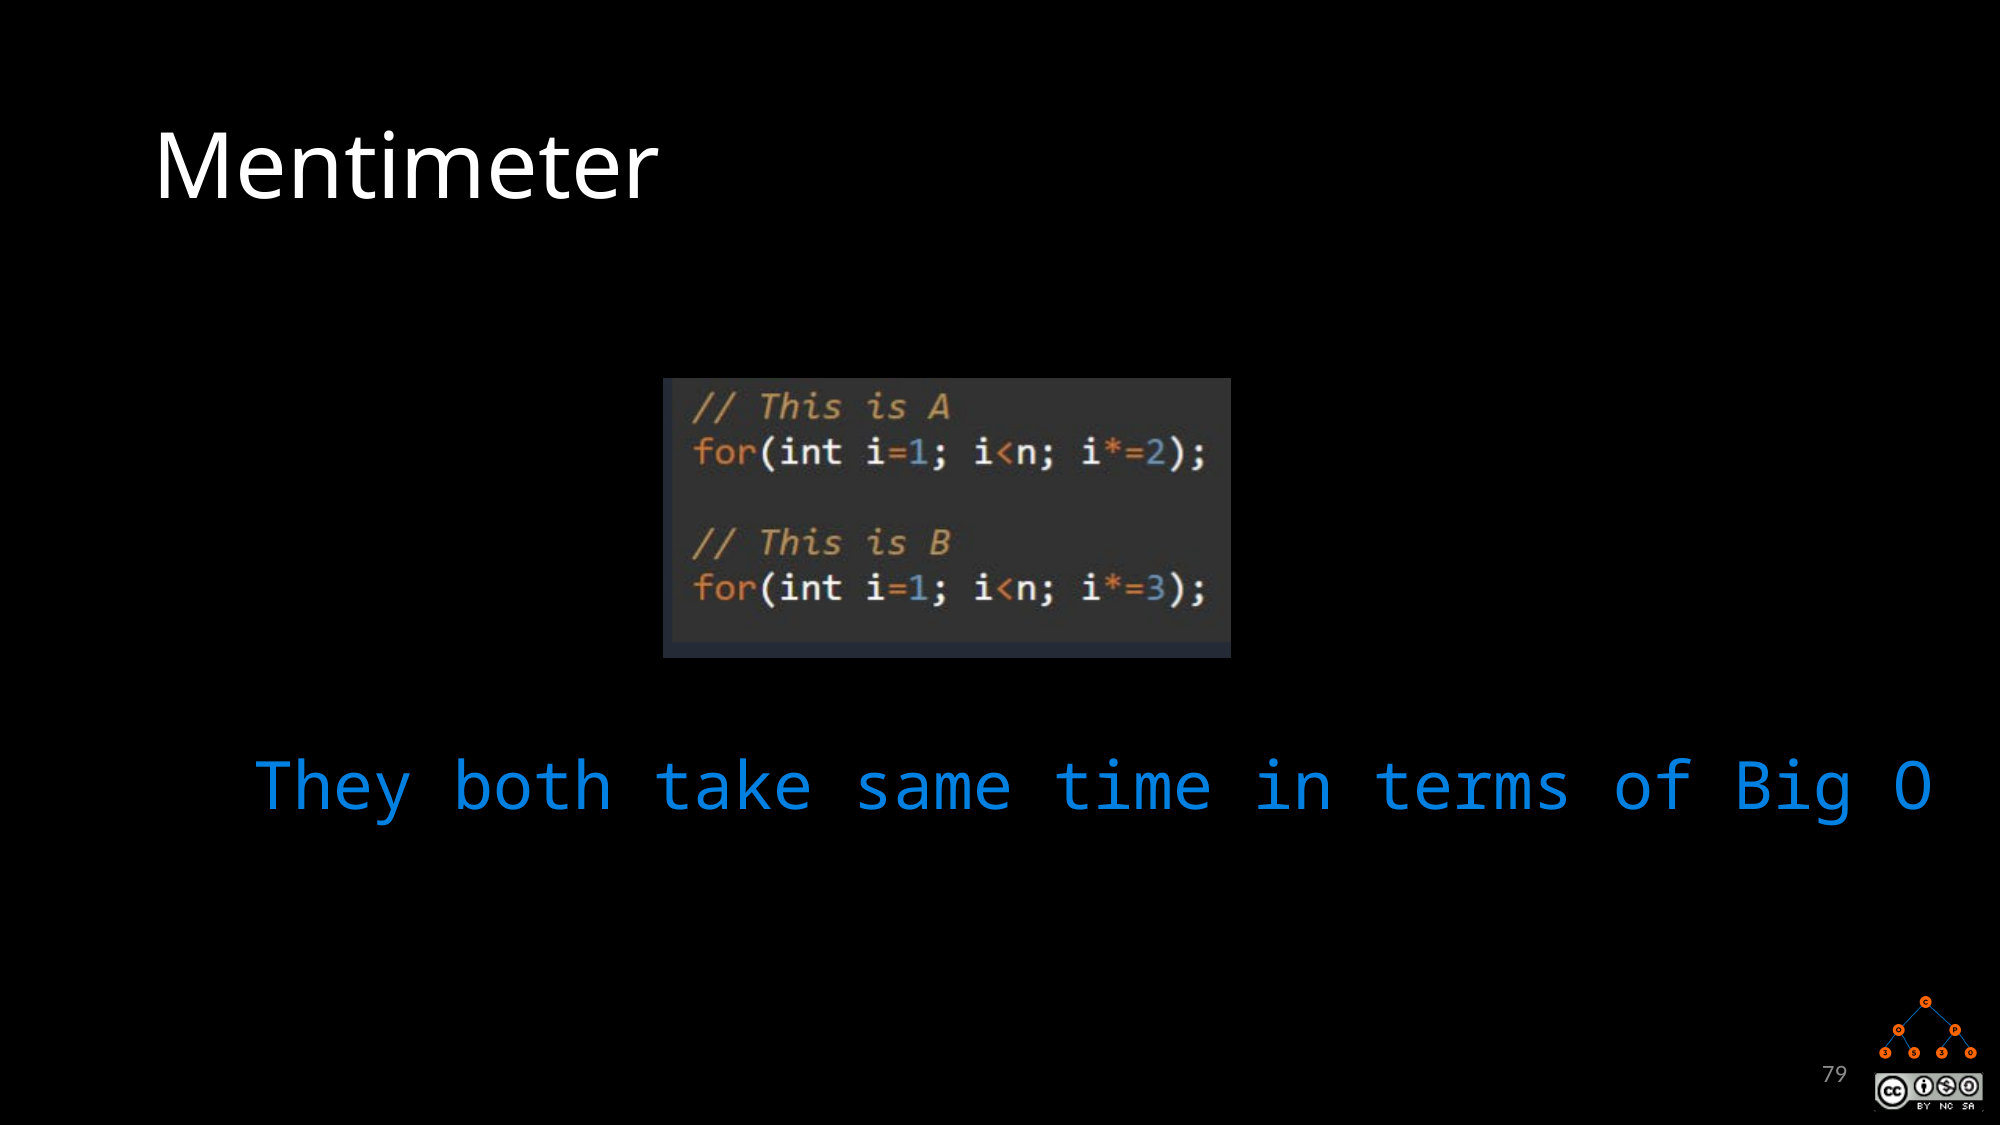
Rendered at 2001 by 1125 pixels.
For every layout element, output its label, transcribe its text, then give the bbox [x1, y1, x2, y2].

slide_number 79 [1412, 1042, 1859, 1103]
picture [663, 378, 1231, 658]
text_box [1859, 988, 1998, 1112]
text_box They both take same time in terms of Big O [238, 735, 2000, 830]
title Mentimeter [137, 59, 1863, 278]
